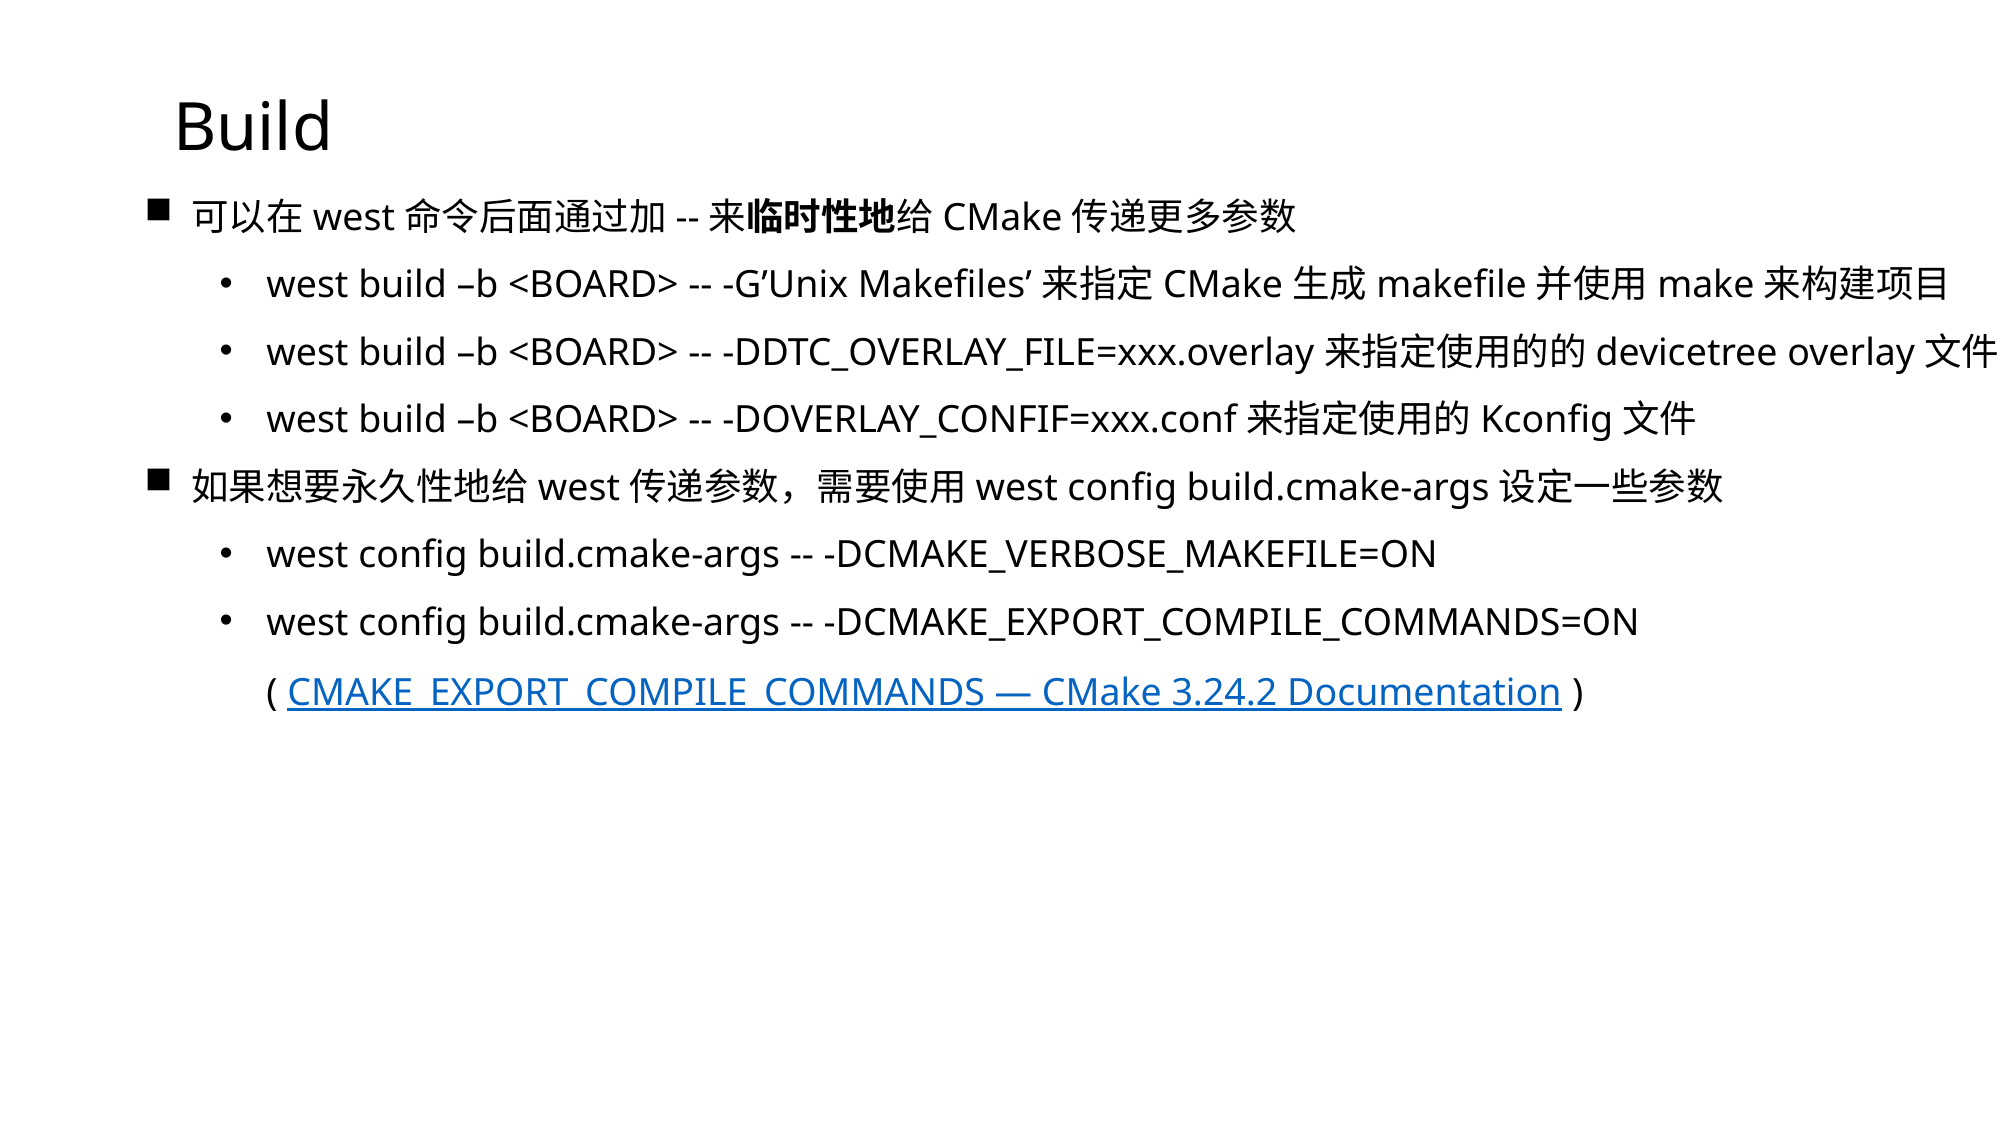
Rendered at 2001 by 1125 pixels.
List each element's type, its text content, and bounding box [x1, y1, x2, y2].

text_box 可以在west命令后面通过加--来临时性地给CMake传递更多参数 west build –b <BOARD> -- -G’Unix Makefiles’来指定CMake生成makefile并使用make来构建项目 west build –b <BOARD> -- -DDTC_OVERLAY_FILE=xxx.overlay来指定使用的的devicetree overlay文件 west build –b <BOARD> -- -DOVERLAY_CONFIF=xxx.conf来指定使用的Kconfig文件 如果想要永久性地给west传递参数，需要使用west config build.cmake-args设定一些参数 west config build.cmake-args -- -DCMAKE_VERBOSE_MAKEFILE=ON west config build.cmake-args -- -DCMAKE_EXPORT_COMPILE_COMMANDS=ON ( CMAKE_EXPORT_COMPILE_COMMANDS — CMake 3.24.2 Documentation ) [129, 162, 2000, 727]
text_box Build [158, 76, 349, 162]
